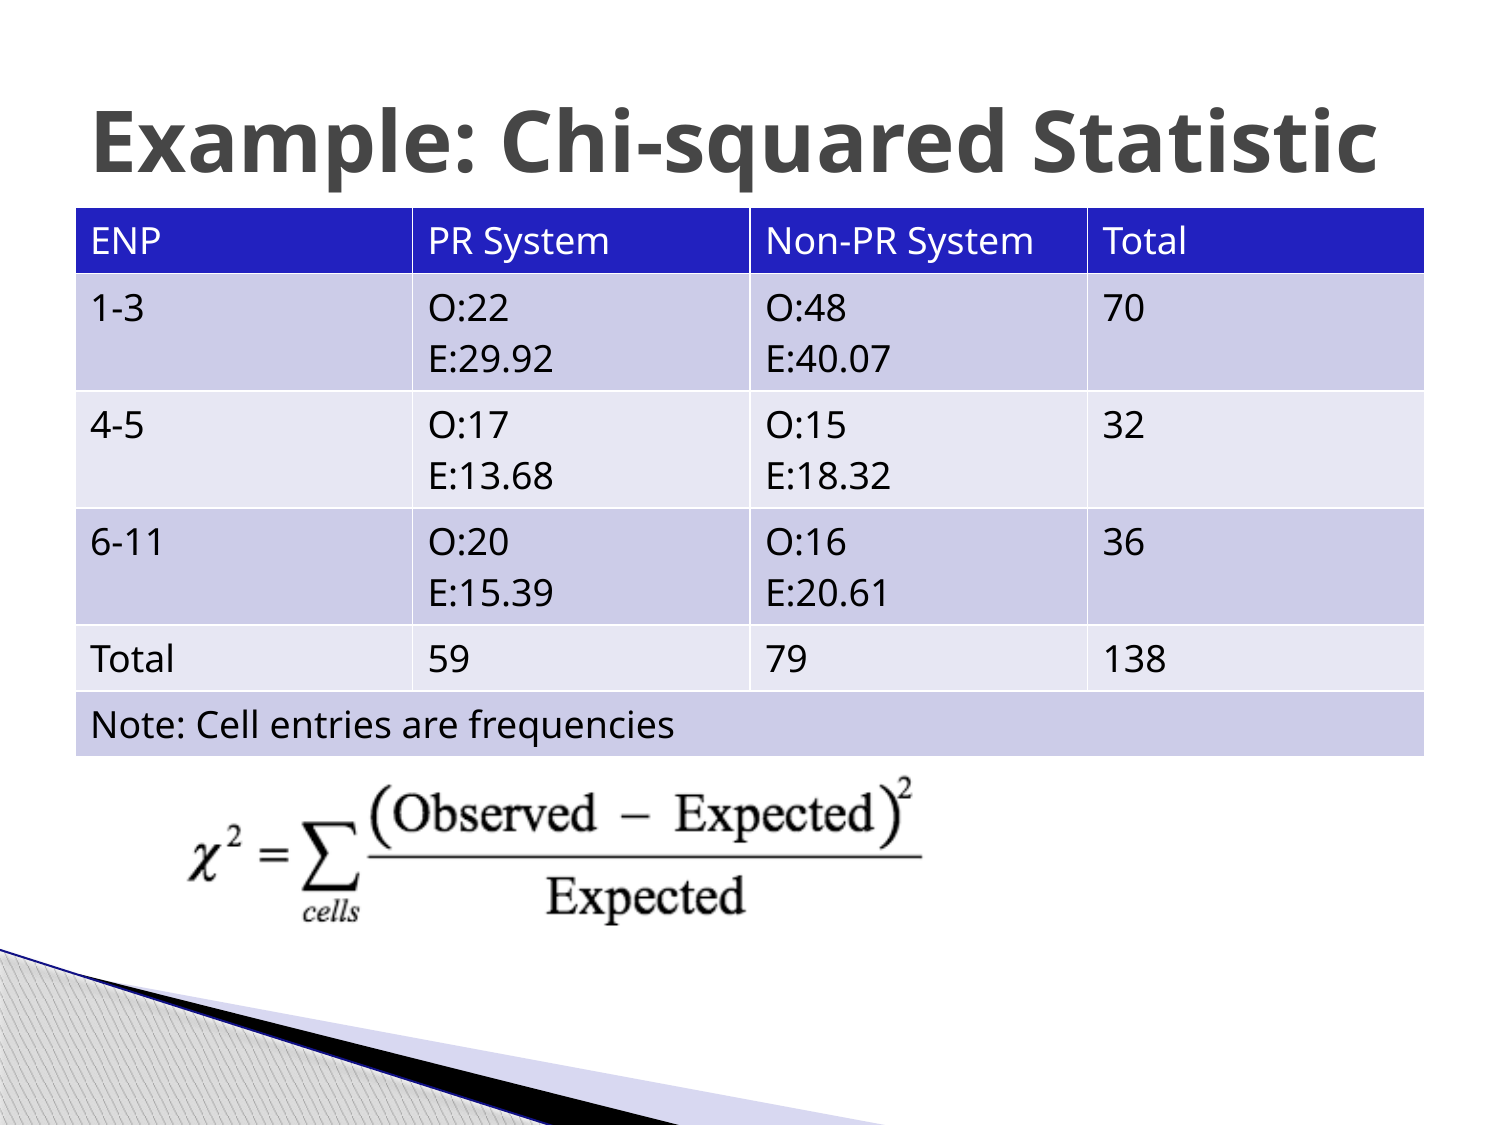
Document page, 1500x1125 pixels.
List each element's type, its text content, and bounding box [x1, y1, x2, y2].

table_header Non-PR System [751, 208, 1087, 273]
table_cell O:20 E:15.39 [413, 509, 749, 624]
table_cell 4-5 [76, 392, 412, 507]
table_header PR System [413, 208, 749, 273]
table_cell 70 [1088, 274, 1424, 390]
table_cell 1-3 [76, 274, 412, 390]
table_cell 59 [413, 626, 749, 690]
picture [152, 768, 956, 949]
table_cell O:22 E:29.92 [413, 274, 749, 390]
table_header ENP [76, 208, 412, 273]
table_cell 36 [1088, 509, 1424, 624]
title Example: Chi-squared Statistic [75, 45, 1425, 207]
table_cell O:17 E:13.68 [413, 392, 749, 507]
table_cell 6-11 [76, 509, 412, 624]
table_cell 79 [751, 626, 1087, 690]
table_cell 32 [1088, 392, 1424, 507]
list [75, 758, 1425, 986]
table_cell Total [76, 626, 412, 690]
table_cell O:48 E:40.07 [751, 274, 1087, 390]
table_header Total [1088, 208, 1424, 273]
table_cell O:16 E:20.61 [751, 509, 1087, 624]
table_cell O:15 E:18.32 [751, 392, 1087, 507]
table_cell 138 [1088, 626, 1424, 690]
table_cell Note: Cell entries are frequencies [76, 692, 1424, 756]
